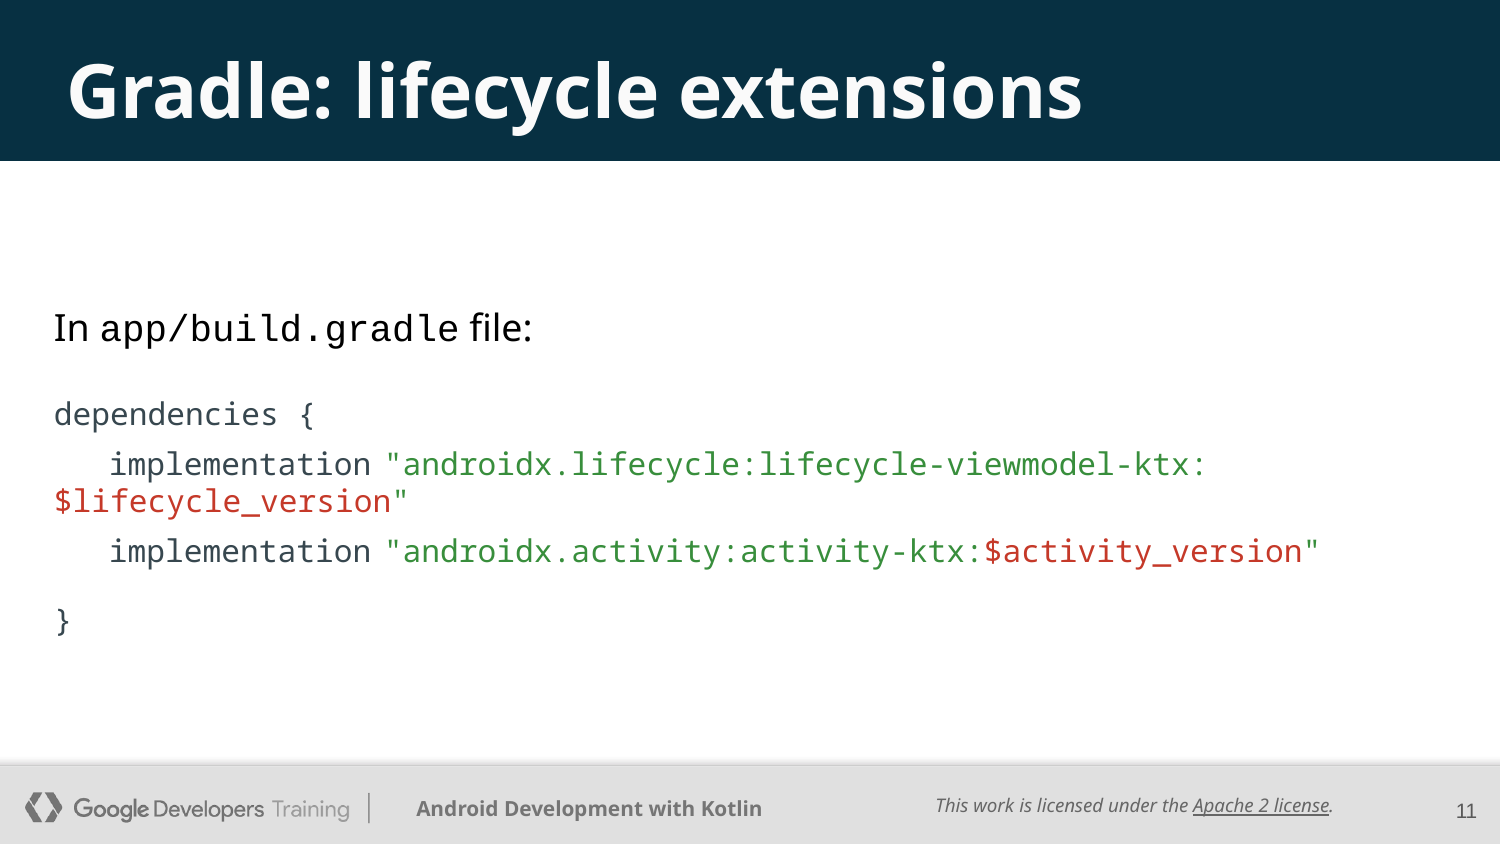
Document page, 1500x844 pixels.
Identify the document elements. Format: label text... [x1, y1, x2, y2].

list In app/build.gradle file: dependencies { implementation "androidx.lifecycle:lifecycle-viewmodel-ktx:$lifecycle_version" implementation "androidx.activity:activity-ktx:$activity_version" } [38, 289, 1481, 594]
picture [0, 161, 1500, 844]
title Gradle: lifecycle extensions [51, 28, 1449, 122]
slide_number 11 [1402, 777, 1493, 842]
